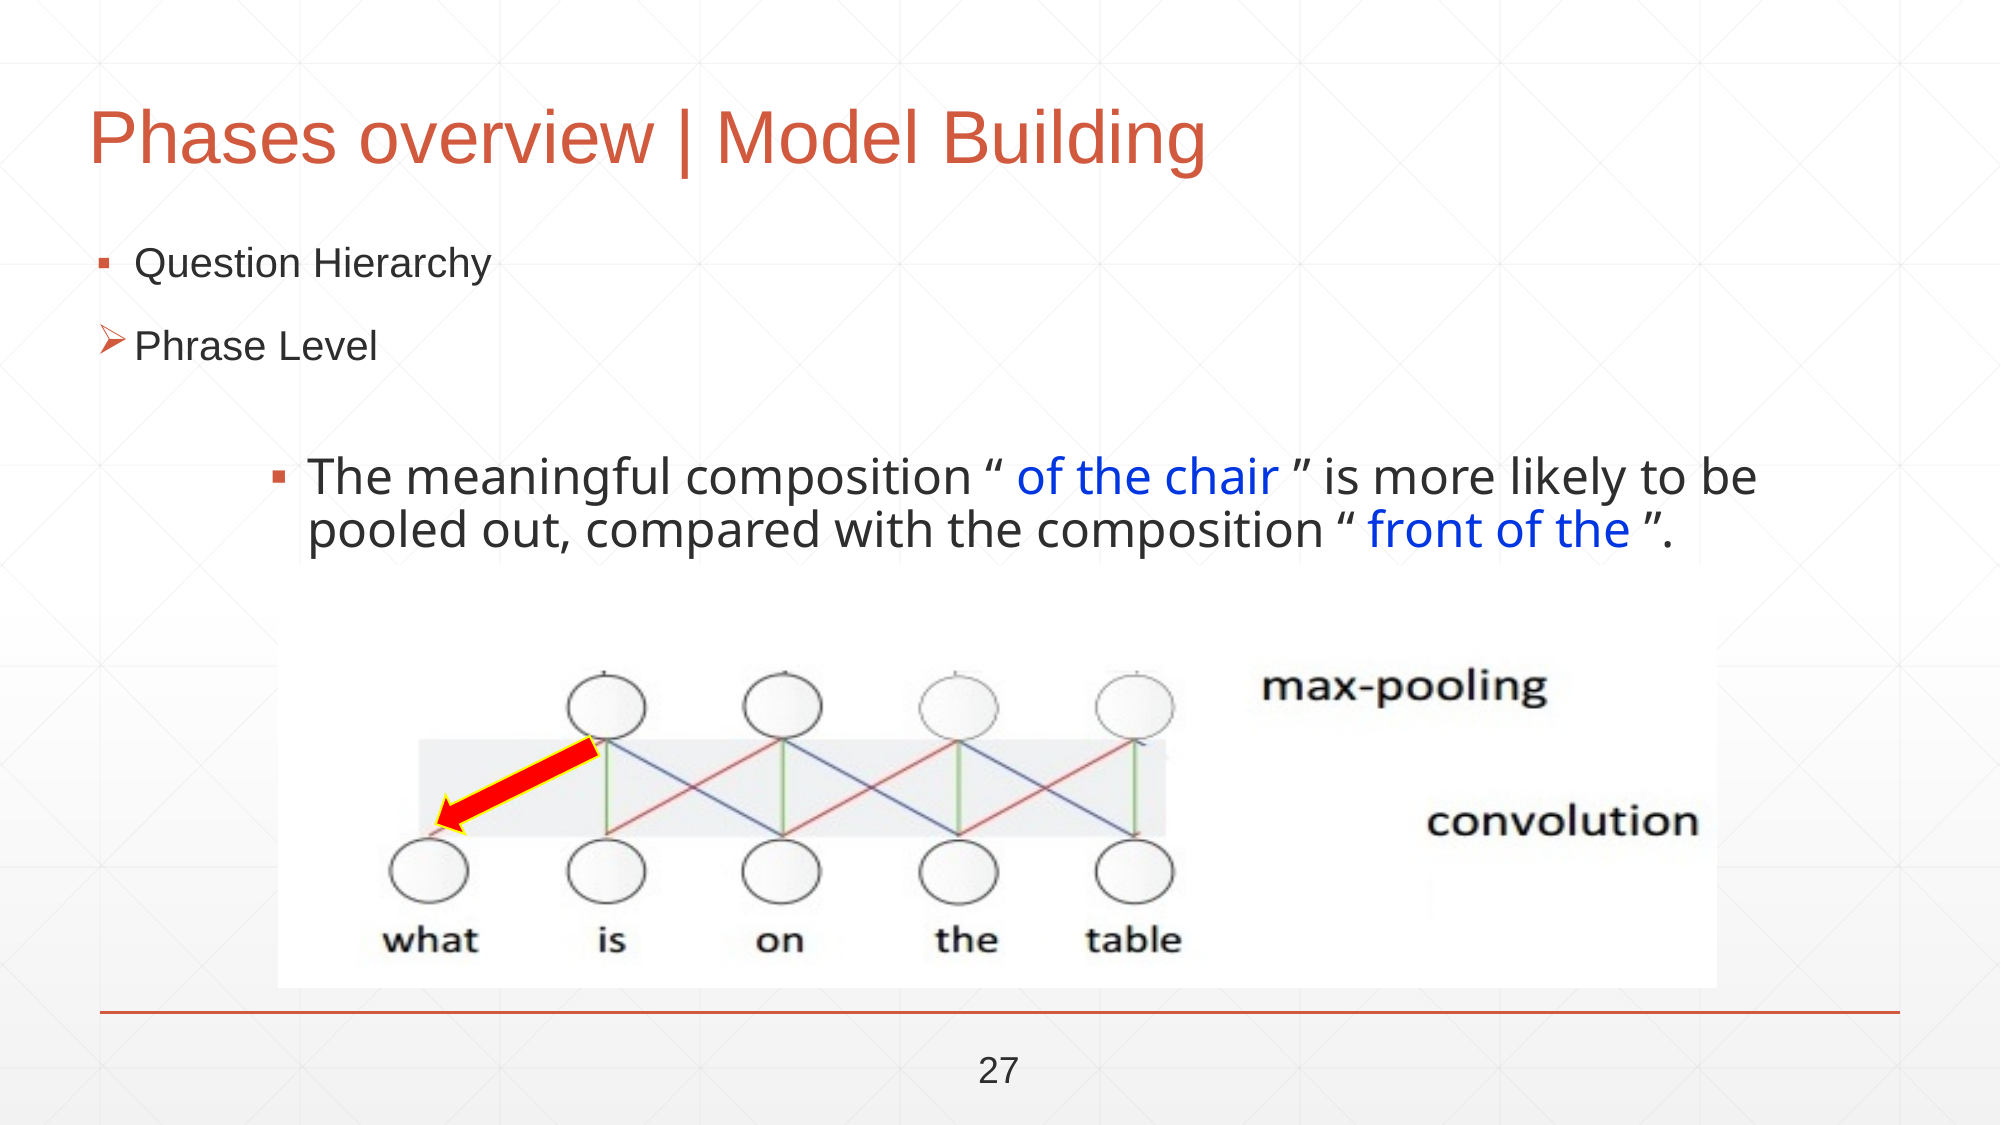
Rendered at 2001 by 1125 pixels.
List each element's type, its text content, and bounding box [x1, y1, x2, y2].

list Question Hierarchy Phrase Level [81, 234, 1913, 945]
title Phases overview | Model Building [73, 79, 1649, 268]
text_box The meaningful composition “ of the chair ” is more likely to be pooled out, compared with the composition “ front of the ”. [255, 444, 1929, 626]
text_box 27 [963, 1039, 1035, 1099]
picture [278, 565, 1717, 988]
